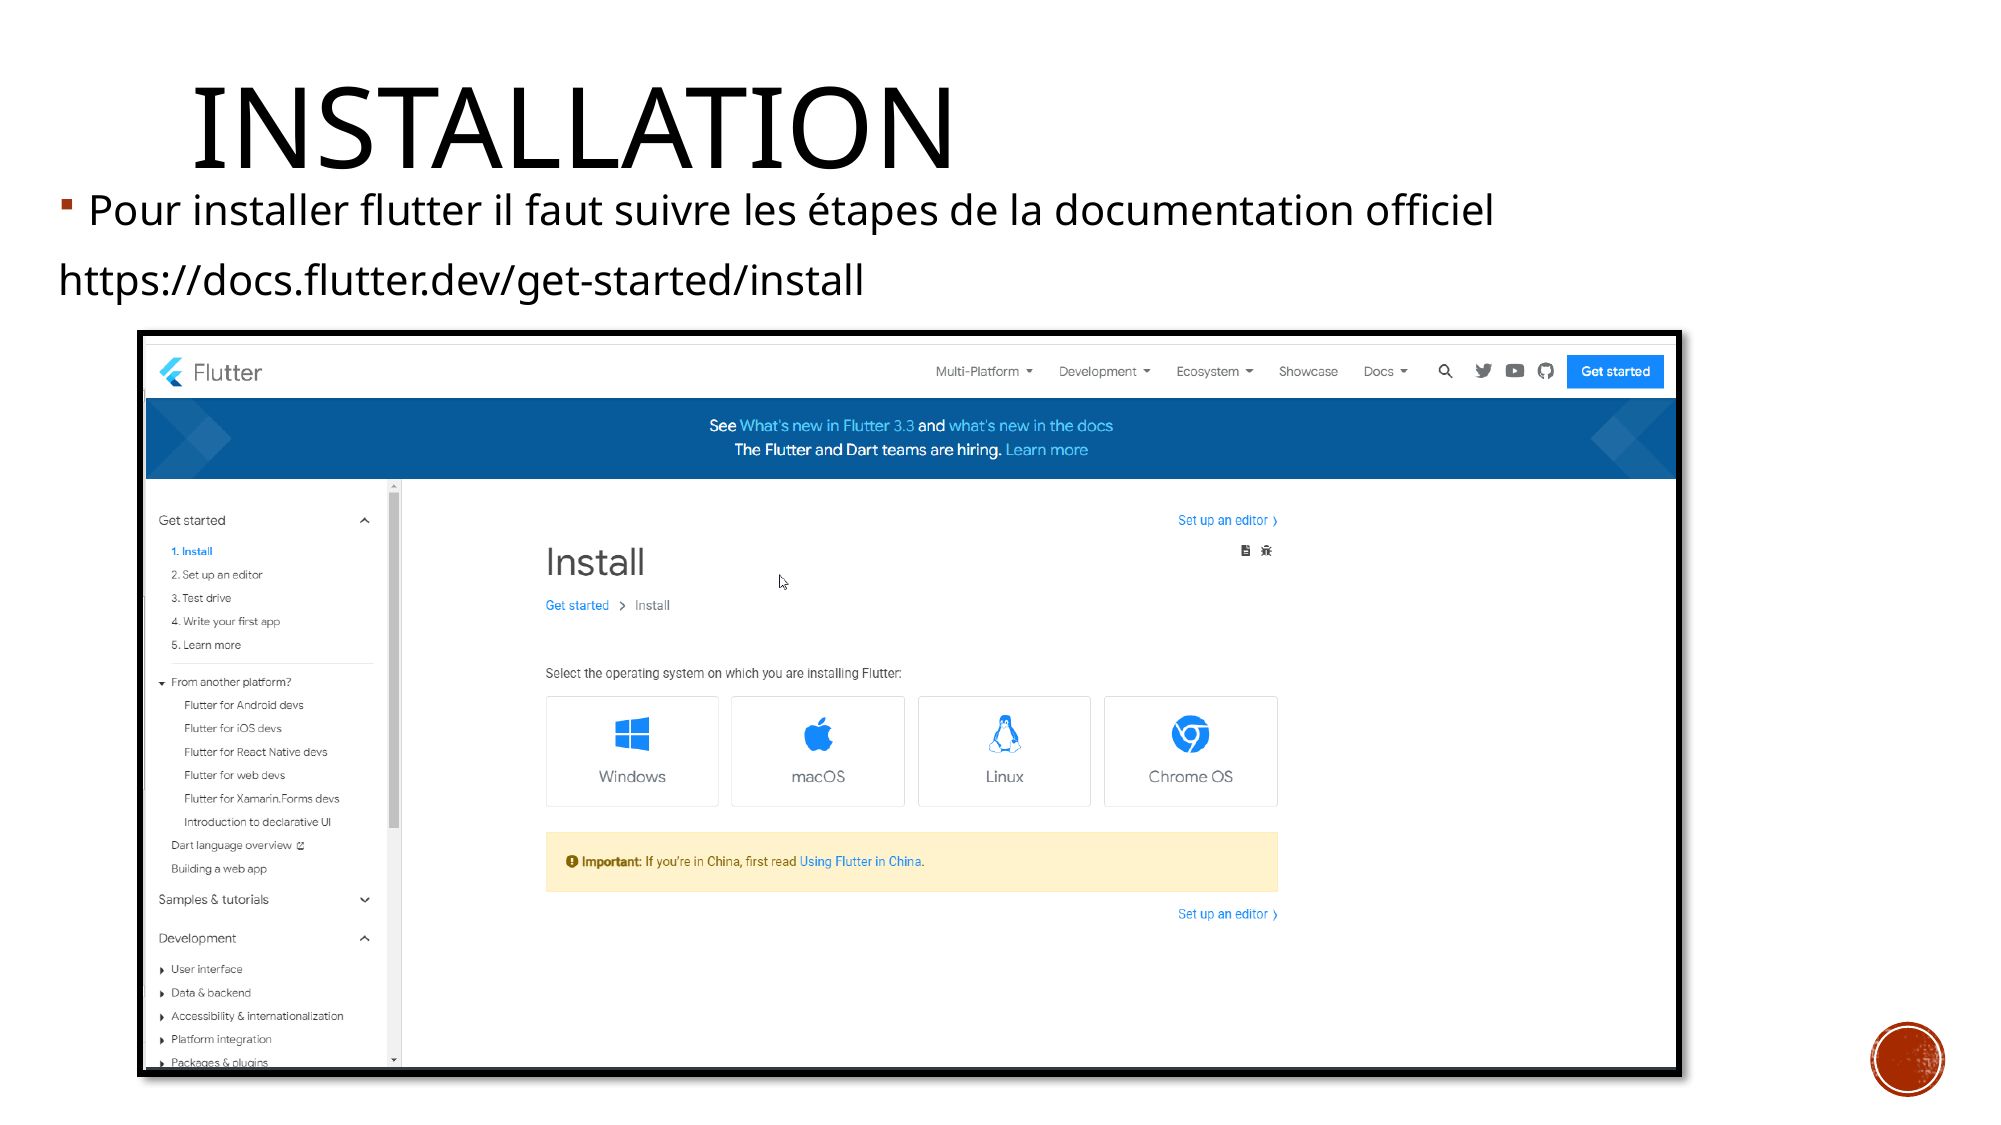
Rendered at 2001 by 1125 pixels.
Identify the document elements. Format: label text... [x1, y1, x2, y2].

list Pour installer flutter il faut suivre les étapes de la documentation officiel https://docs.flutter.dev/get-started/install [43, 182, 1894, 989]
title Installation [176, 0, 1827, 182]
picture [143, 336, 1675, 1069]
